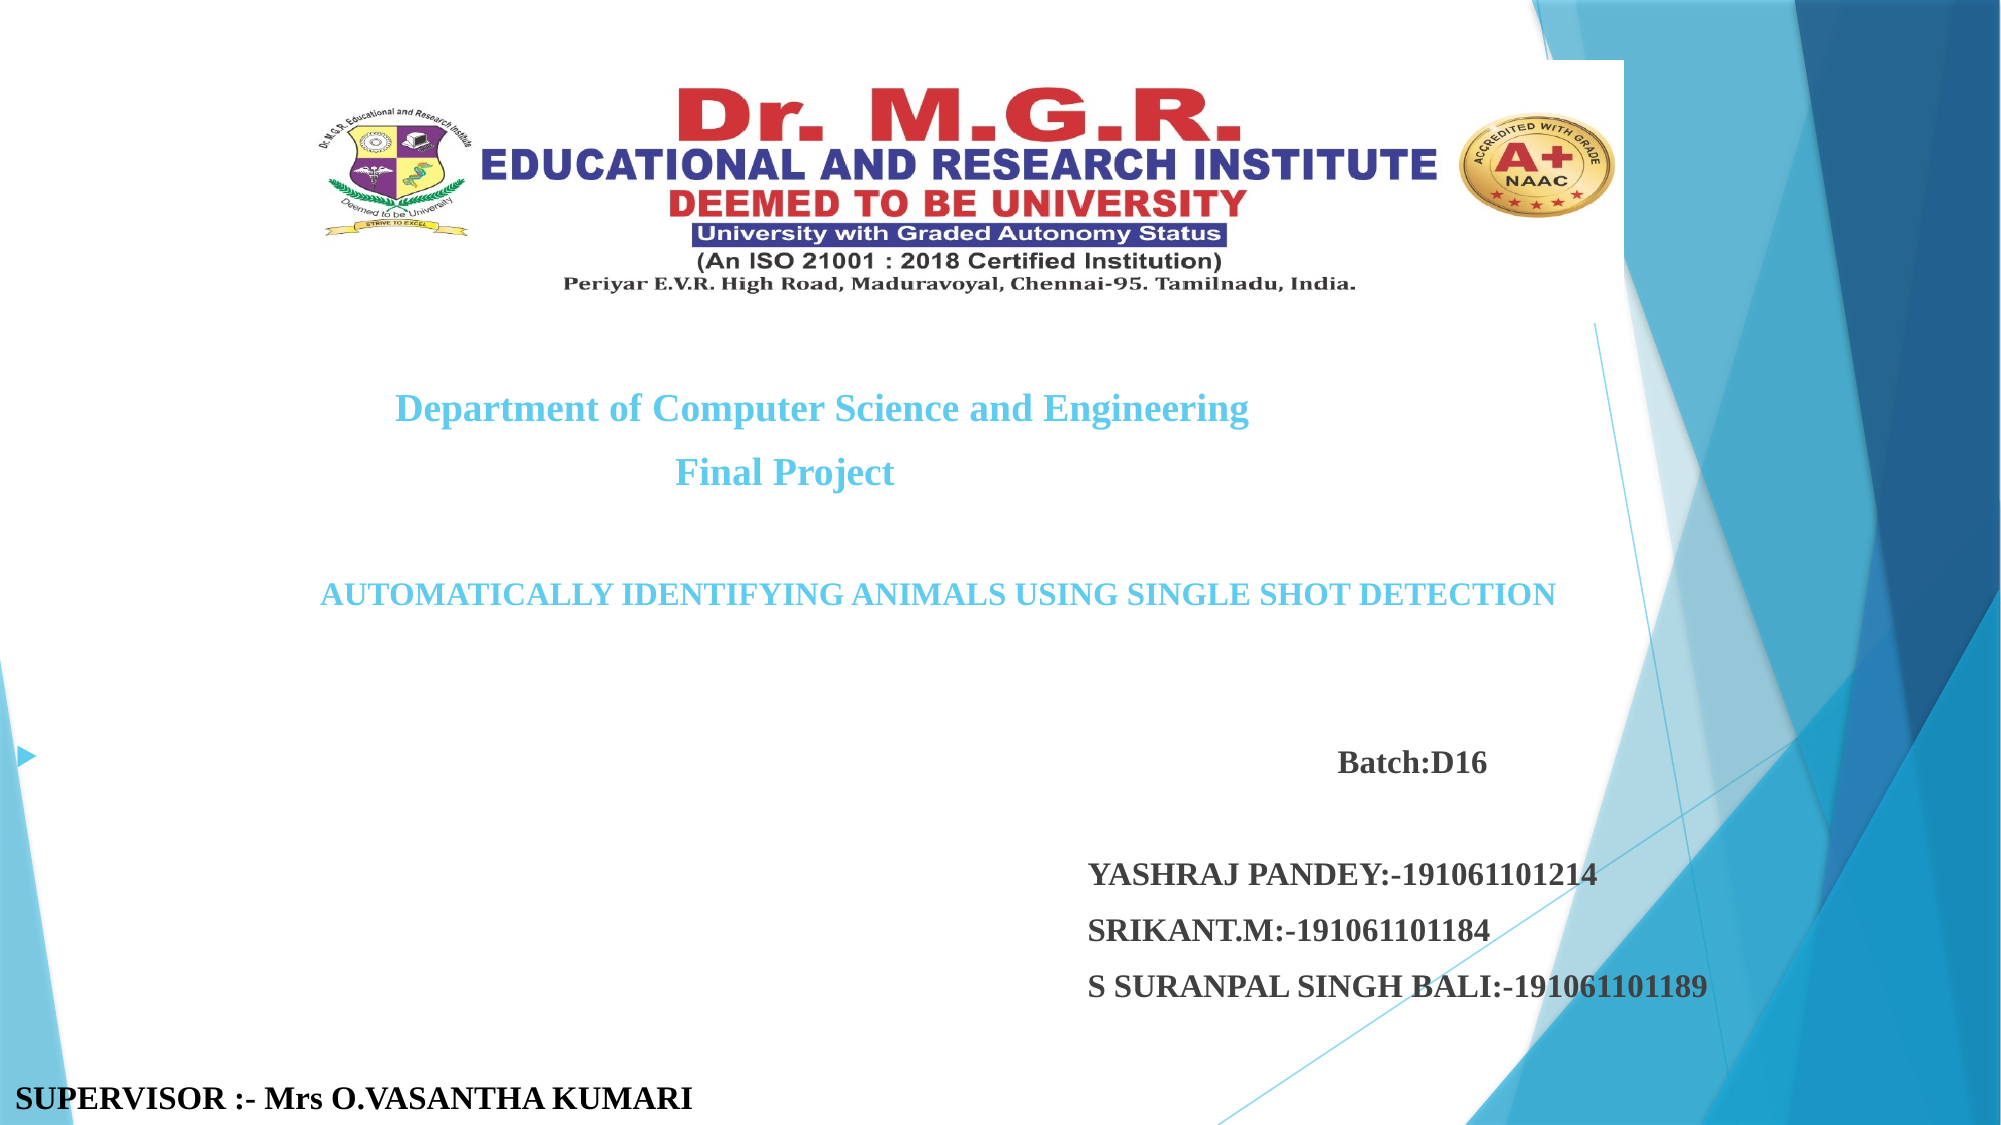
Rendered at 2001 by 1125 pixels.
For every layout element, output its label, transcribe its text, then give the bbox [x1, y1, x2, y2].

list Department of Computer Science and Engineering Final Project AUTOMATICALLY IDENTIFYING ANIMALS USING SINGLE SHOT DETECTION Batch:D16 YASHRAJ PANDEY:-191061101214 SRIKANT.M:-191061101184 S SURANPAL SINGH BALI:-191061101189 SUPERVISOR :- Mrs O.VASANTHA KUMARI [0, 322, 2000, 1125]
picture [304, 59, 1624, 323]
